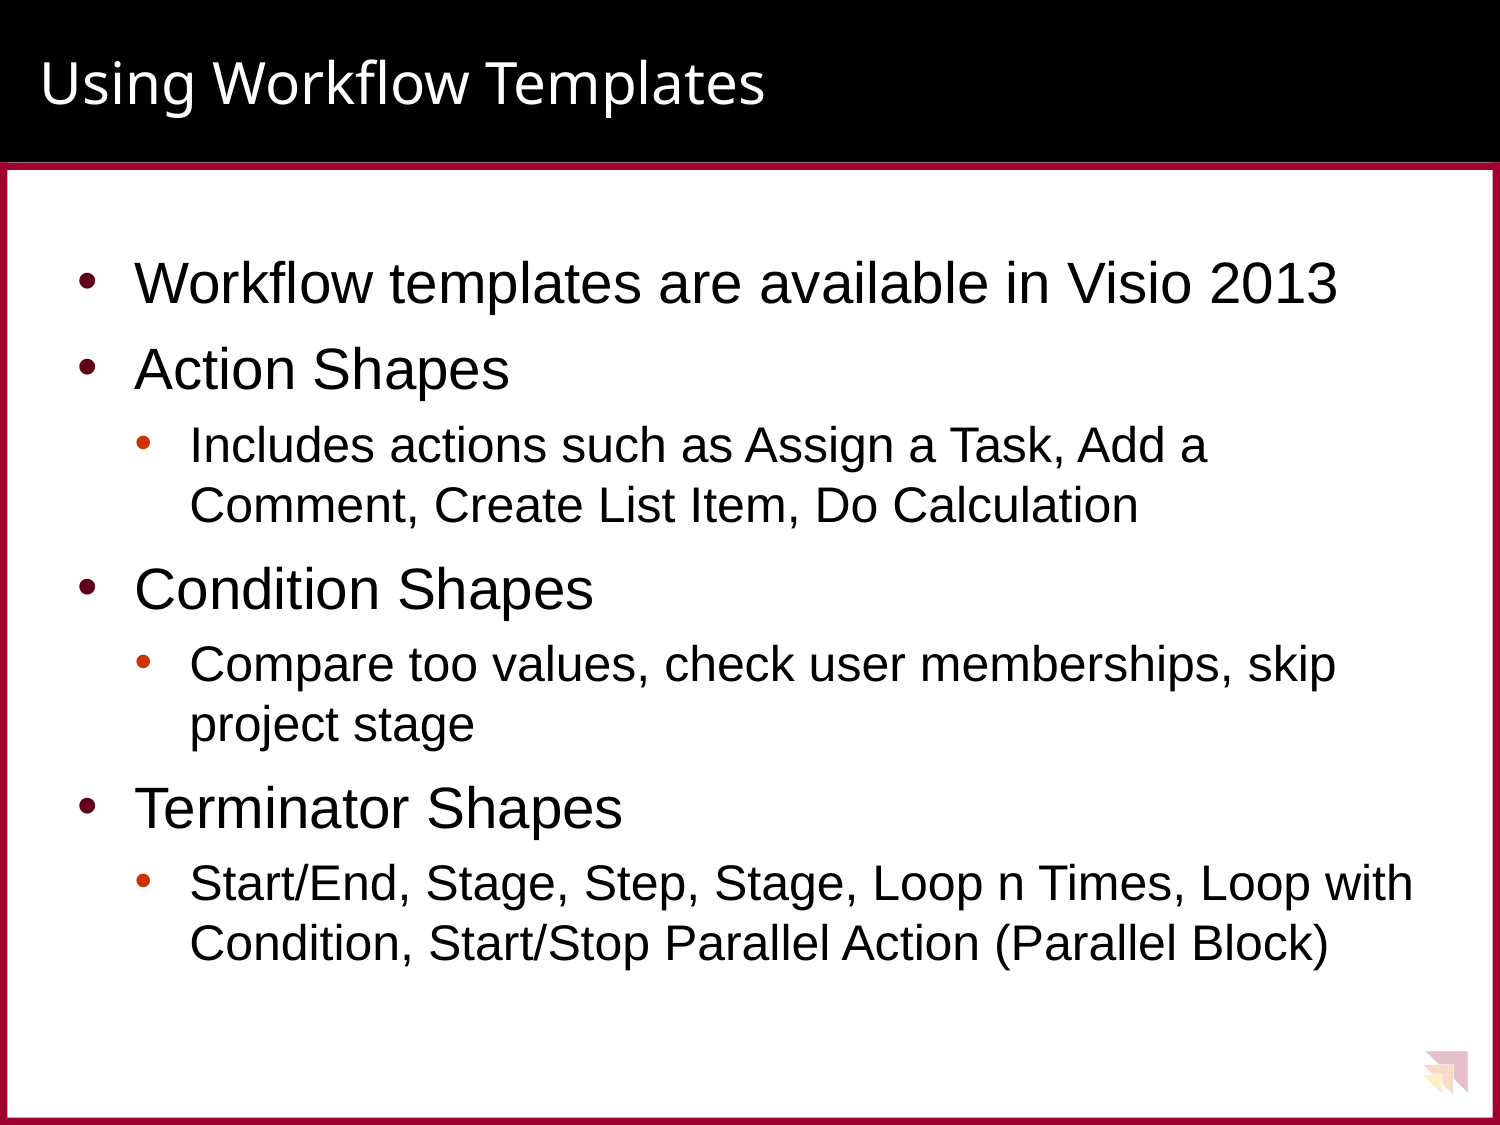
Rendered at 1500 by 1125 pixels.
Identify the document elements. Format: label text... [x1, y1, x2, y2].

title Using Workflow Templates [24, 12, 1438, 150]
list Workflow templates are available in Visio 2013 Action Shapes Includes actions such as Assign a Task, Add a Comment, Create List Item, Do Calculation Condition Shapes Compare too values, check user memberships, skip project stage Terminator Shapes Start/End, Stage, Step, Stage, Loop n Times, Loop with Condition, Start/Stop Parallel Action (Parallel Block) [62, 237, 1438, 1088]
